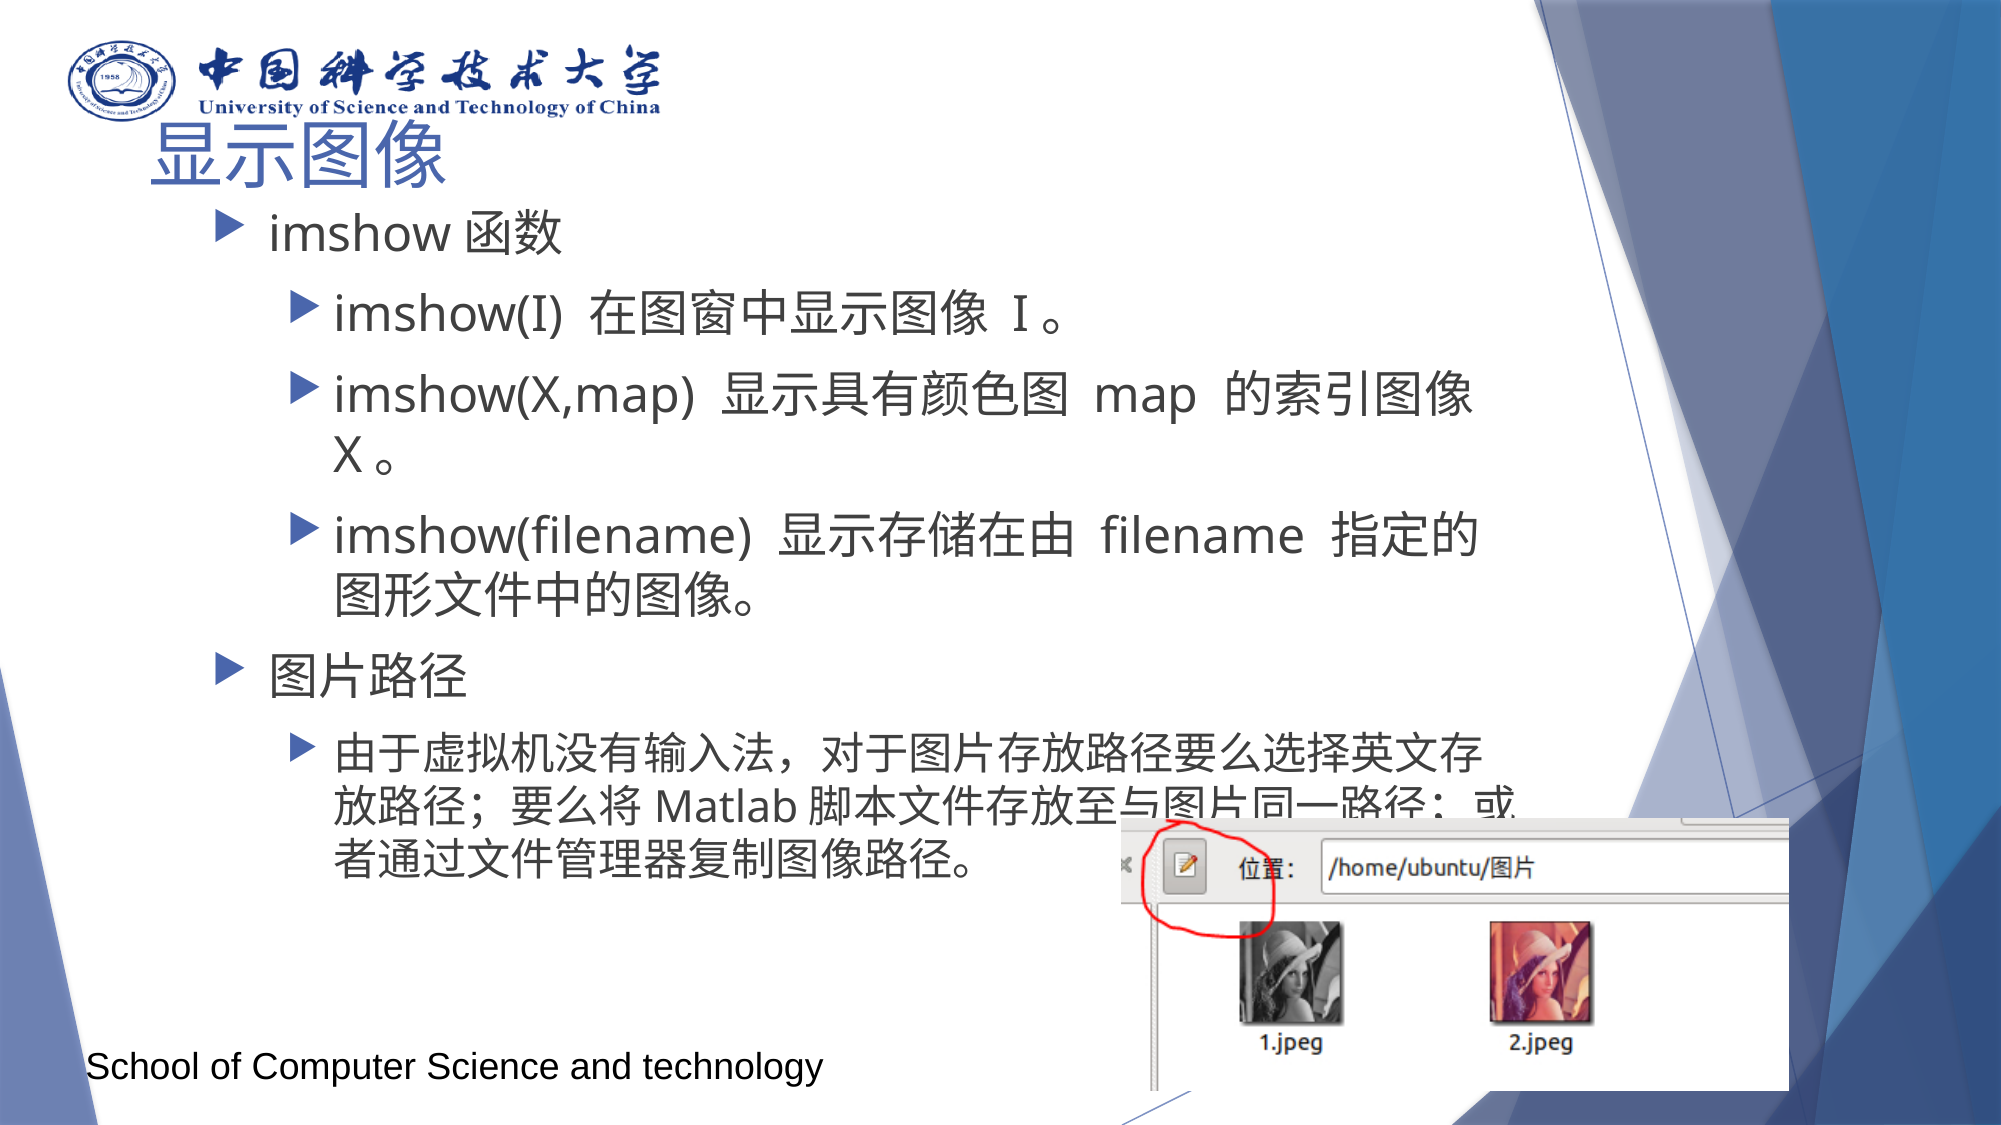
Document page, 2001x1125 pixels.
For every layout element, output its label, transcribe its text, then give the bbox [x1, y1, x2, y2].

title 显示图像 [133, 99, 1522, 317]
picture [1121, 817, 1790, 1091]
list imshow函数 imshow(I) 在图窗中显示图像 I。 imshow(X,map) 显示具有颜色图 map 的索引图像 X。 imshow(filename) 显示存储在由 filename 指定的图形文件中的图像。 图片路径 由于虚拟机没有输入法，对于图片存放路径要么选择英文存放路径；要么将Matlab脚本文件存放至与图片同一路径；或者通过文件管理器复制图像路径。 [196, 193, 1541, 932]
picture [23, 18, 706, 144]
